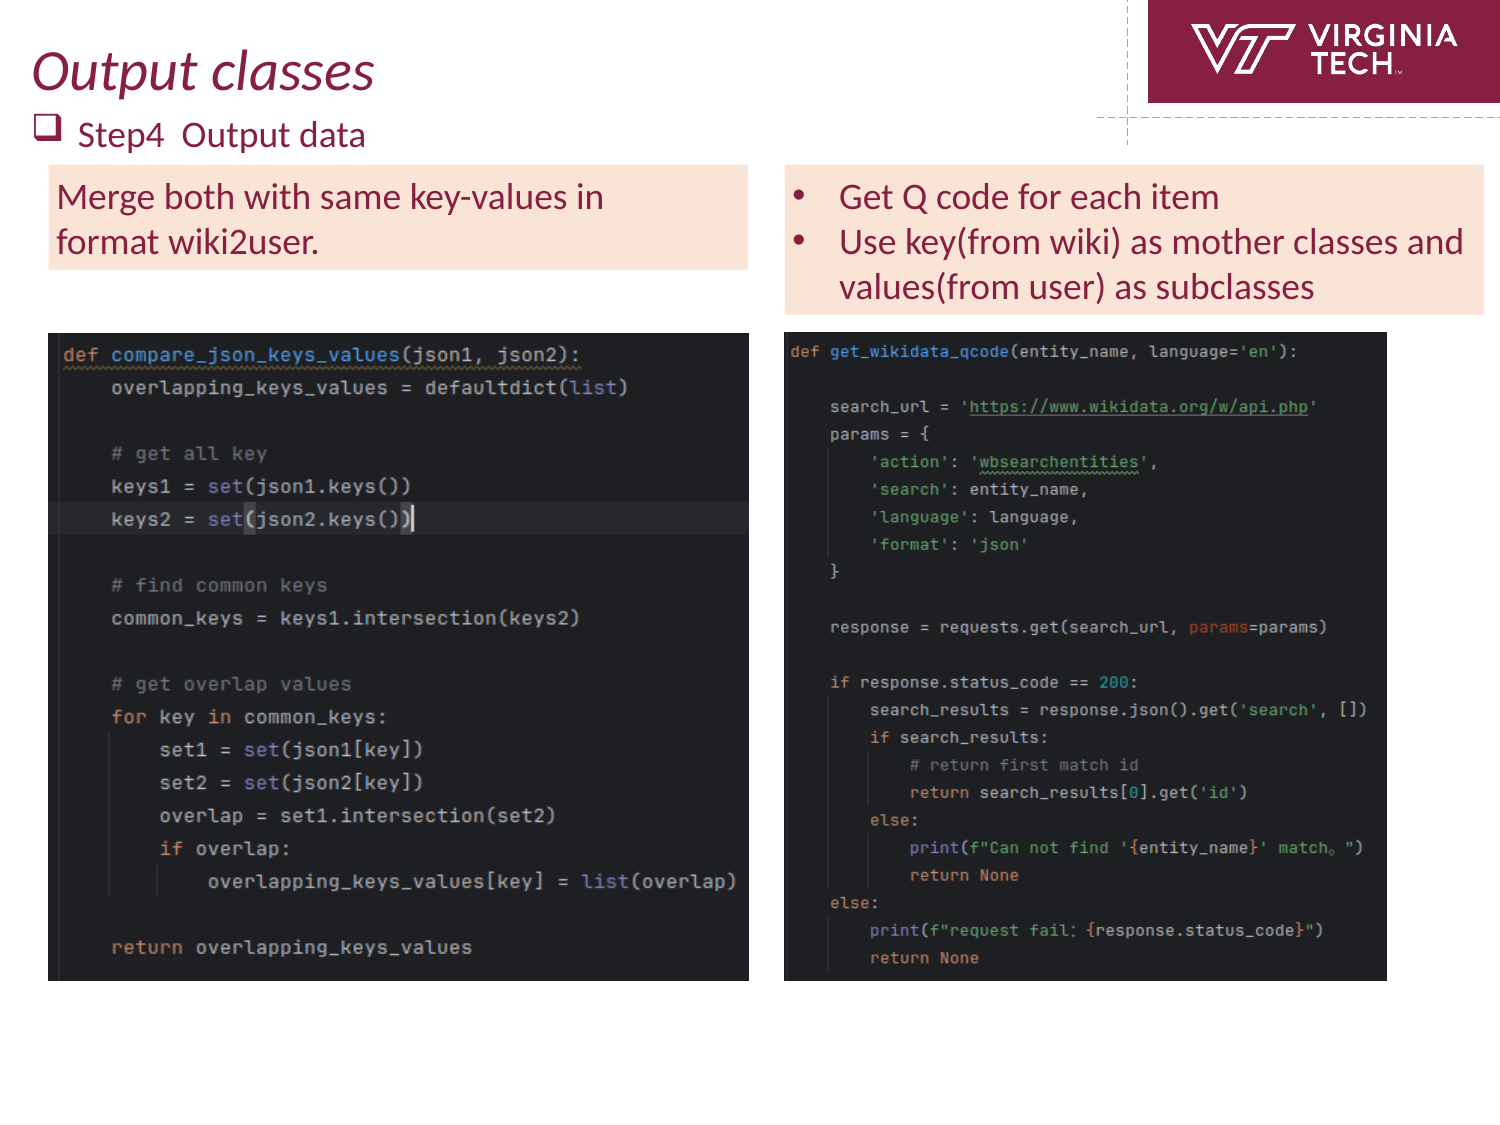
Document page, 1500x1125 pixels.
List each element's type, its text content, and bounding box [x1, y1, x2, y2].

picture [1166, 0, 1482, 100]
text_box Output classes [23, 24, 611, 102]
text_box [1148, 0, 1500, 102]
text_box Get Q code for each item Use key(from wiki) as mother classes and values(from user) as subclasses [784, 164, 1485, 315]
picture [783, 332, 1388, 982]
picture [47, 332, 749, 981]
text_box Merge both with same key-values in format wiki2user. [48, 164, 749, 270]
text_box Step4 Output data [23, 102, 950, 163]
